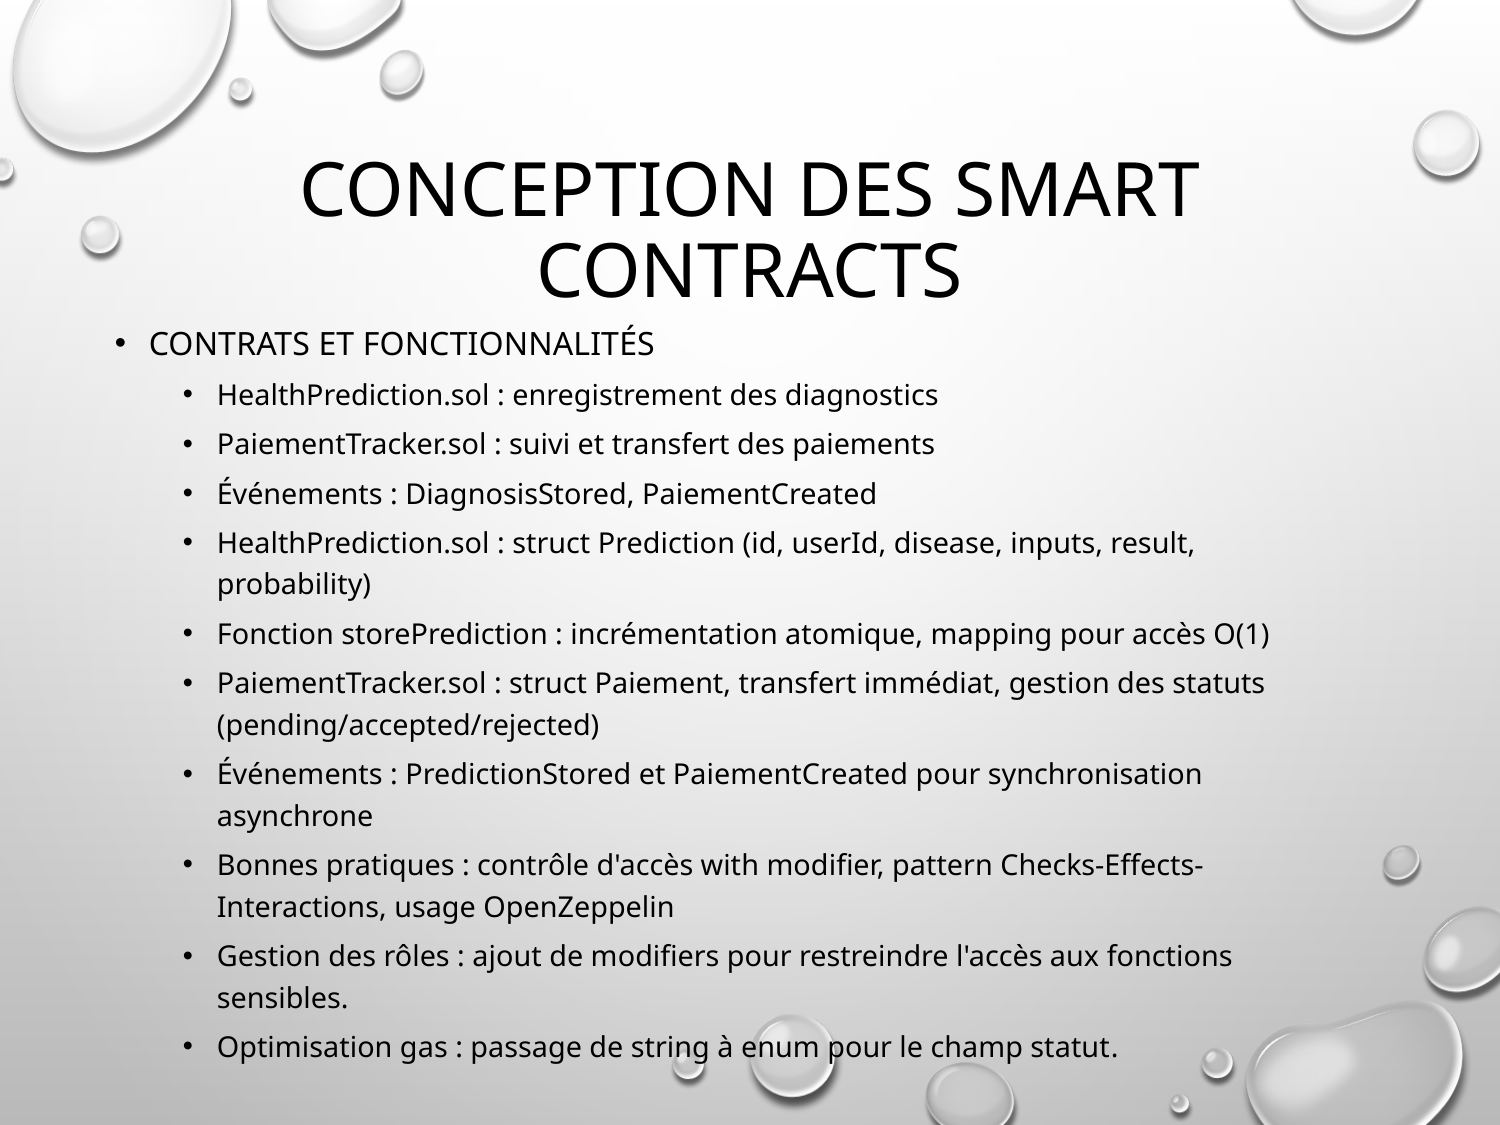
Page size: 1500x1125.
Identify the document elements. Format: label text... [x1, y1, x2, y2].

title Conception des Smart Contracts [112, 101, 1388, 364]
picture [0, 0, 1500, 1125]
list Contrats et fonctionnalités HealthPrediction.sol : enregistrement des diagnostics PaiementTracker.sol : suivi et transfert des paiements Événements : DiagnosisStored, PaiementCreated HealthPrediction.sol : struct Prediction (id, userId, disease, inputs, result, probability) Fonction storePrediction : incrémentation atomique, mapping pour accès O(1) PaiementTracker.sol : struct Paiement, transfert immédiat, gestion des statuts (pending/accepted/rejected) Événements : PredictionStored et PaiementCreated pour synchronisation asynchrone Bonnes pratiques : contrôle d'accès with modifier, pattern Checks-Effects-Interactions, usage OpenZeppelin Gestion des rôles : ajout de modifiers pour restreindre l'accès aux fonctions sensibles. Optimisation gas : passage de string à enum pour le champ statut. [99, 307, 1355, 1079]
